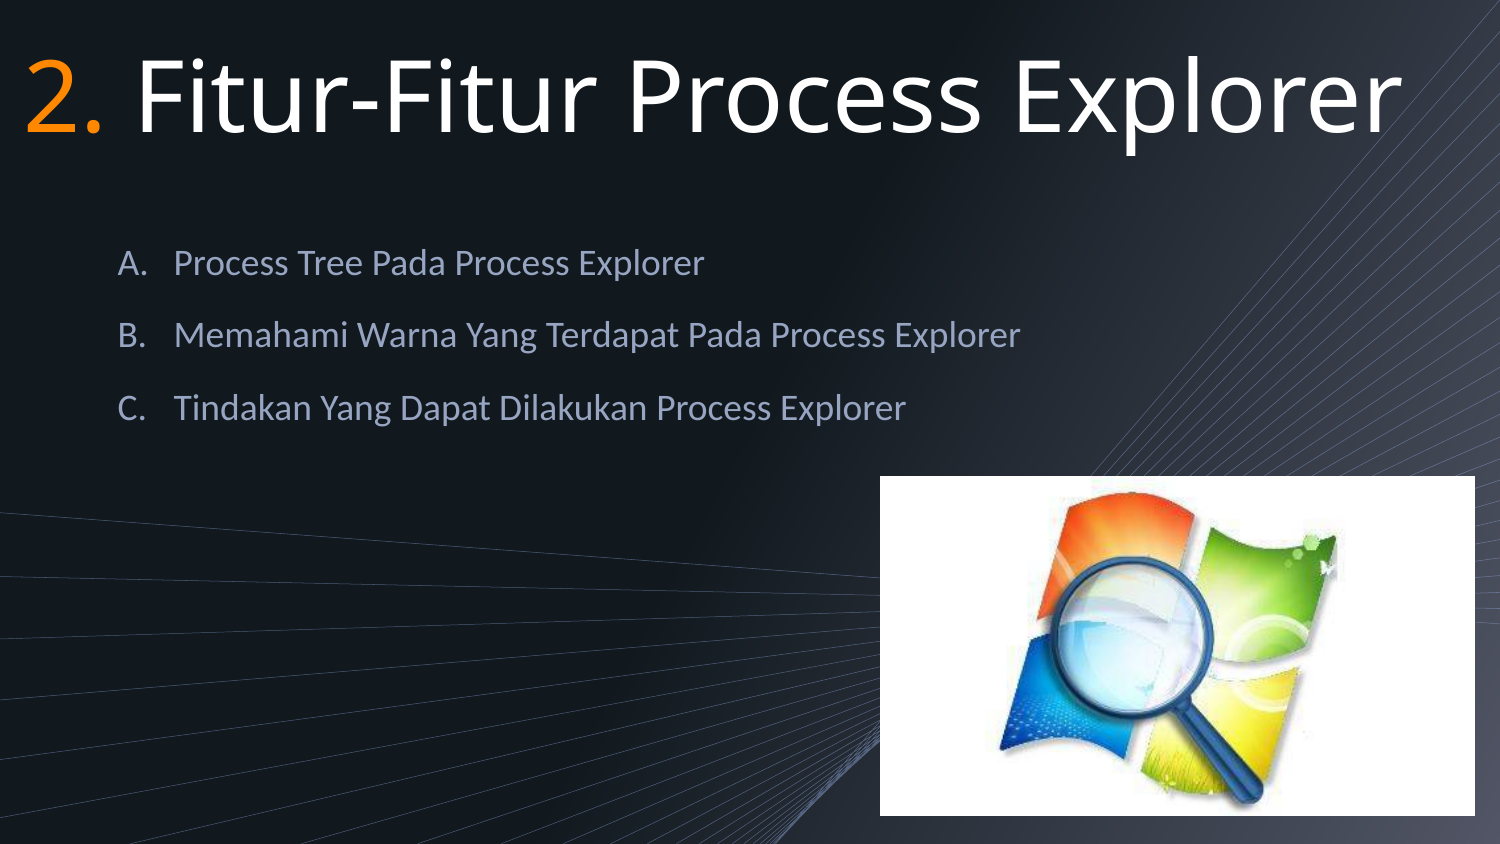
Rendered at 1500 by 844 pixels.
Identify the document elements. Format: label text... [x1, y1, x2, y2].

picture [880, 476, 1475, 816]
title 2. Fitur-Fitur Process Explorer [23, 28, 1426, 154]
subtitle Process Tree Pada Process Explorer Memahami Warna Yang Terdapat Pada Process Explorer Tindakan Yang Dapat Dilakukan Process Explorer [117, 231, 1228, 460]
